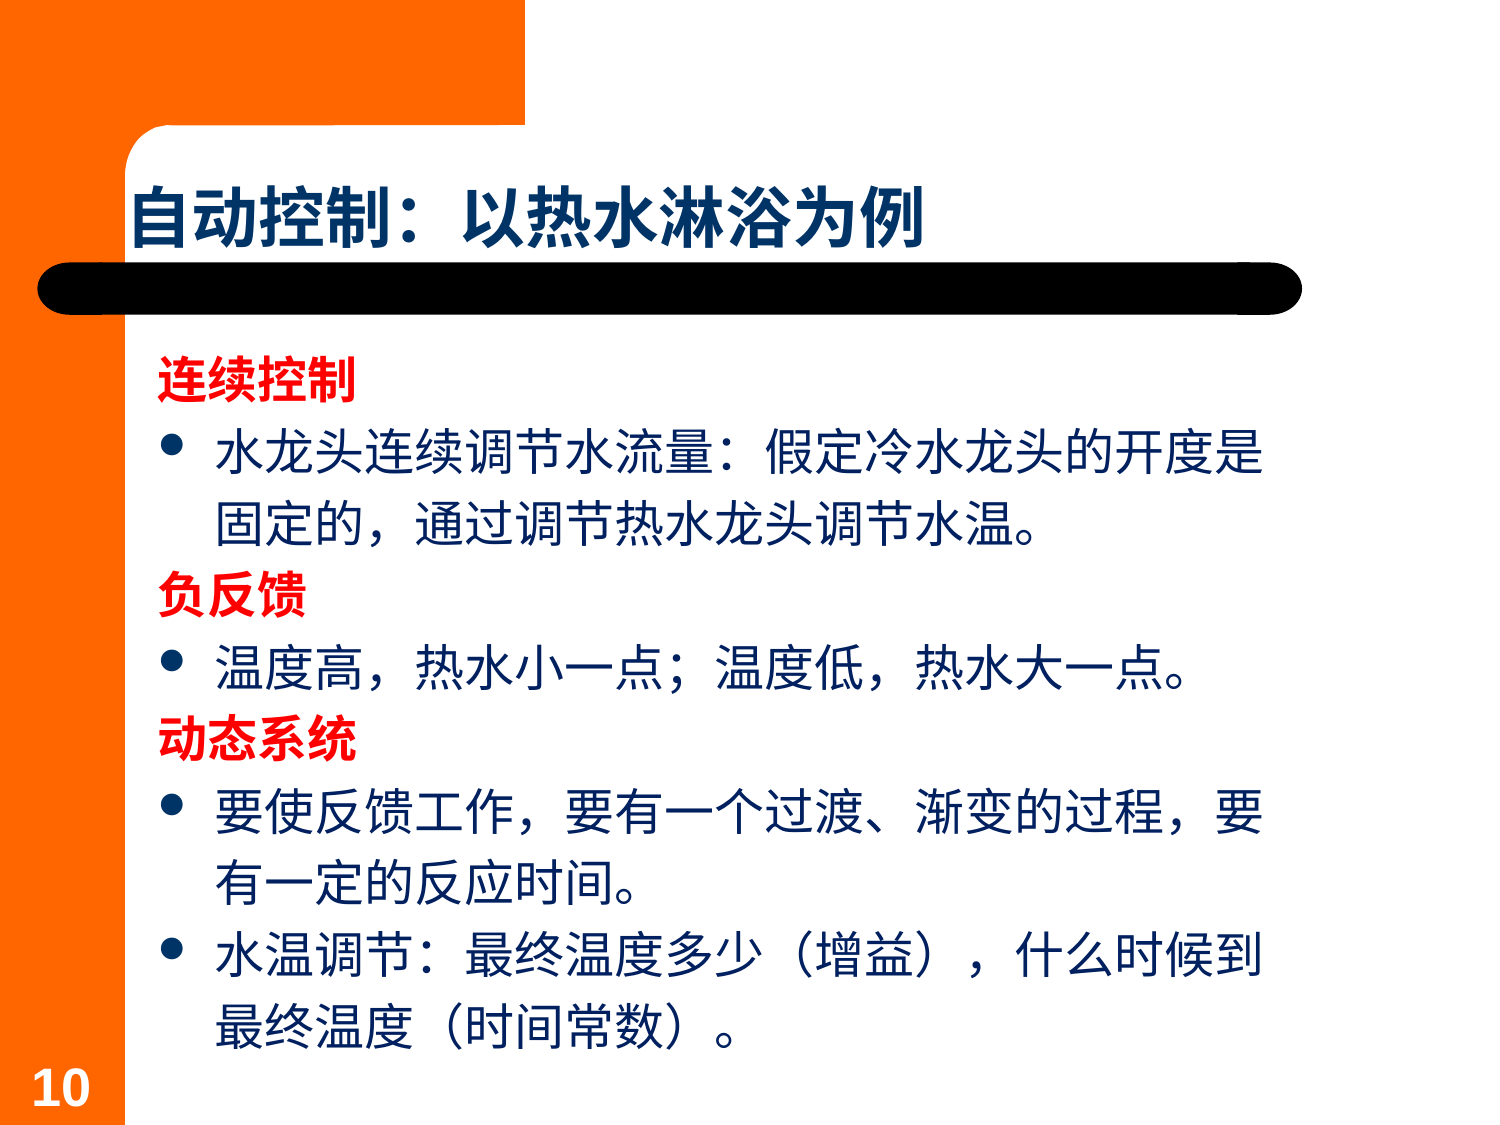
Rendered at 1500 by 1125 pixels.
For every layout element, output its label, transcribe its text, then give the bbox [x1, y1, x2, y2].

text_box 连续控制 水龙头连续调节水流量：假定冷水龙头的开度是固定的，通过调节热水龙头调节水温。 负反馈 温度高，热水小一点；温度低，热水大一点。 动态系统 要使反馈工作，要有一个过渡、渐变的过程，要有一定的反应时间。 水温调节：最终温度多少（增益），什么时候到最终温度（时间常数）。 [143, 328, 1306, 1064]
title 自动控制：以热水淋浴为例 [110, 126, 1421, 264]
slide_number 10 [13, 1044, 111, 1125]
